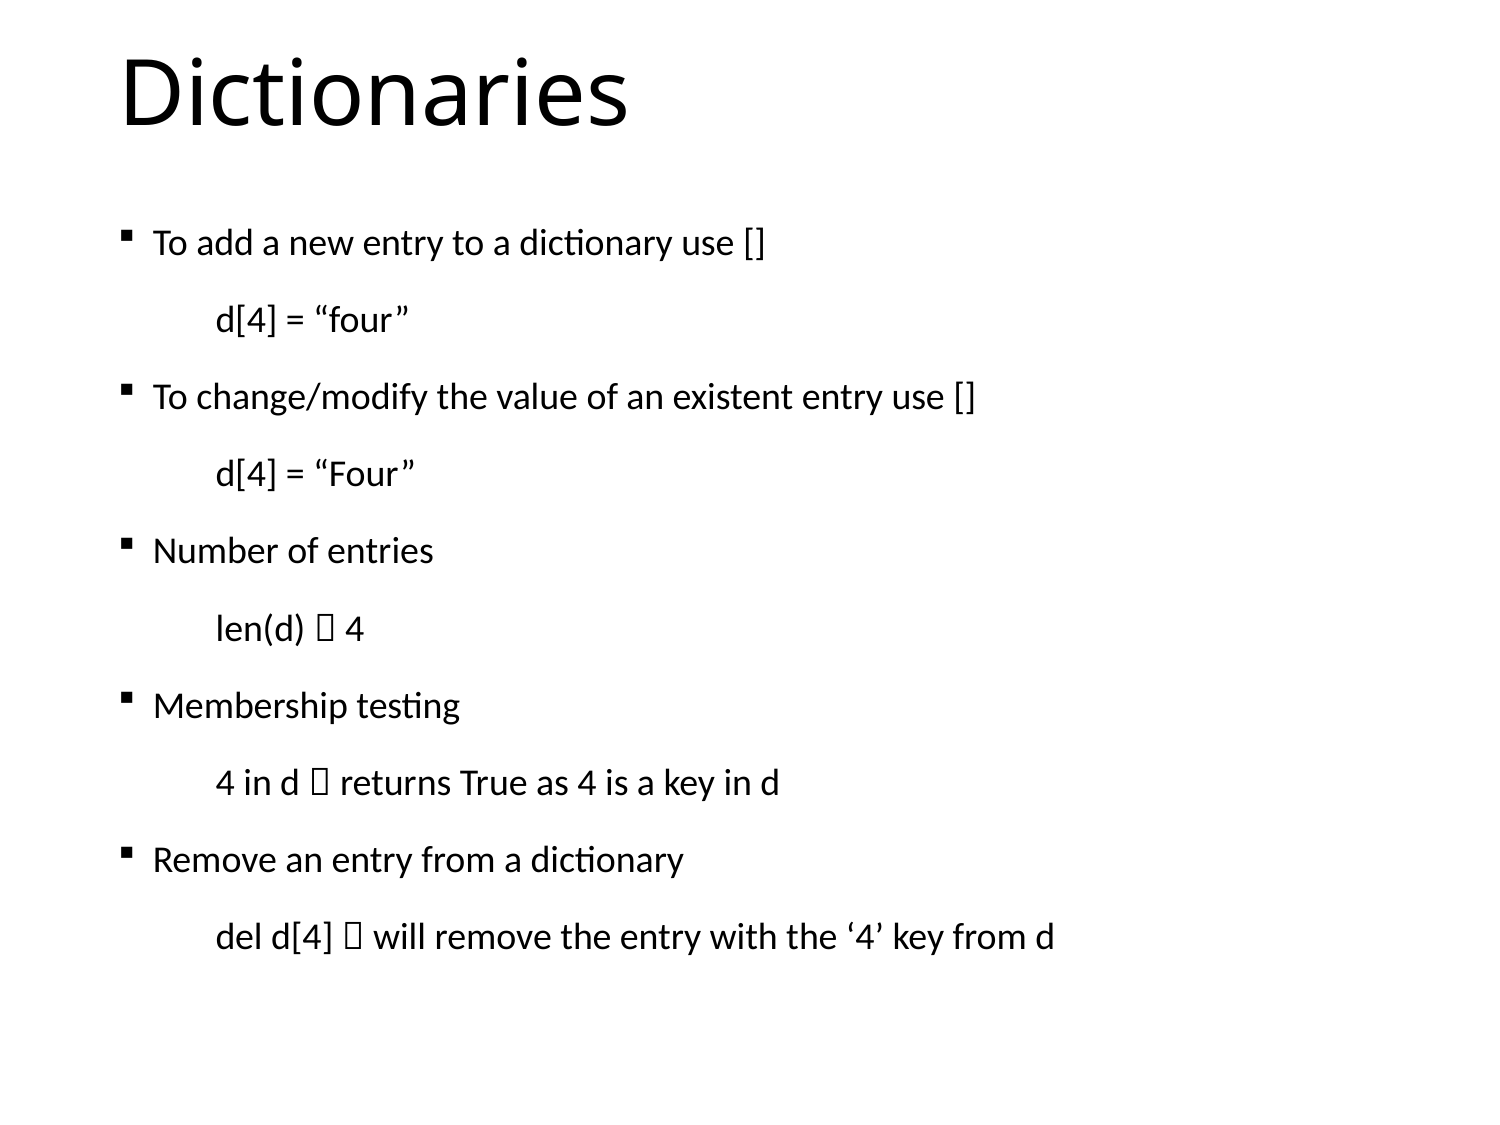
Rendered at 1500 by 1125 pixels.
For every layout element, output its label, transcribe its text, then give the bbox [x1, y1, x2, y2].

title Dictionaries [103, 4, 1397, 178]
list To add a new entry to a dictionary use [] d[4] = “four” To change/modify the value of an existent entry use [] d[4] = “Four” Number of entries len(d)  4 Membership testing 4 in d  returns True as 4 is a key in d Remove an entry from a dictionary del d[4]  will remove the entry with the ‘4’ key from d [103, 178, 1397, 977]
